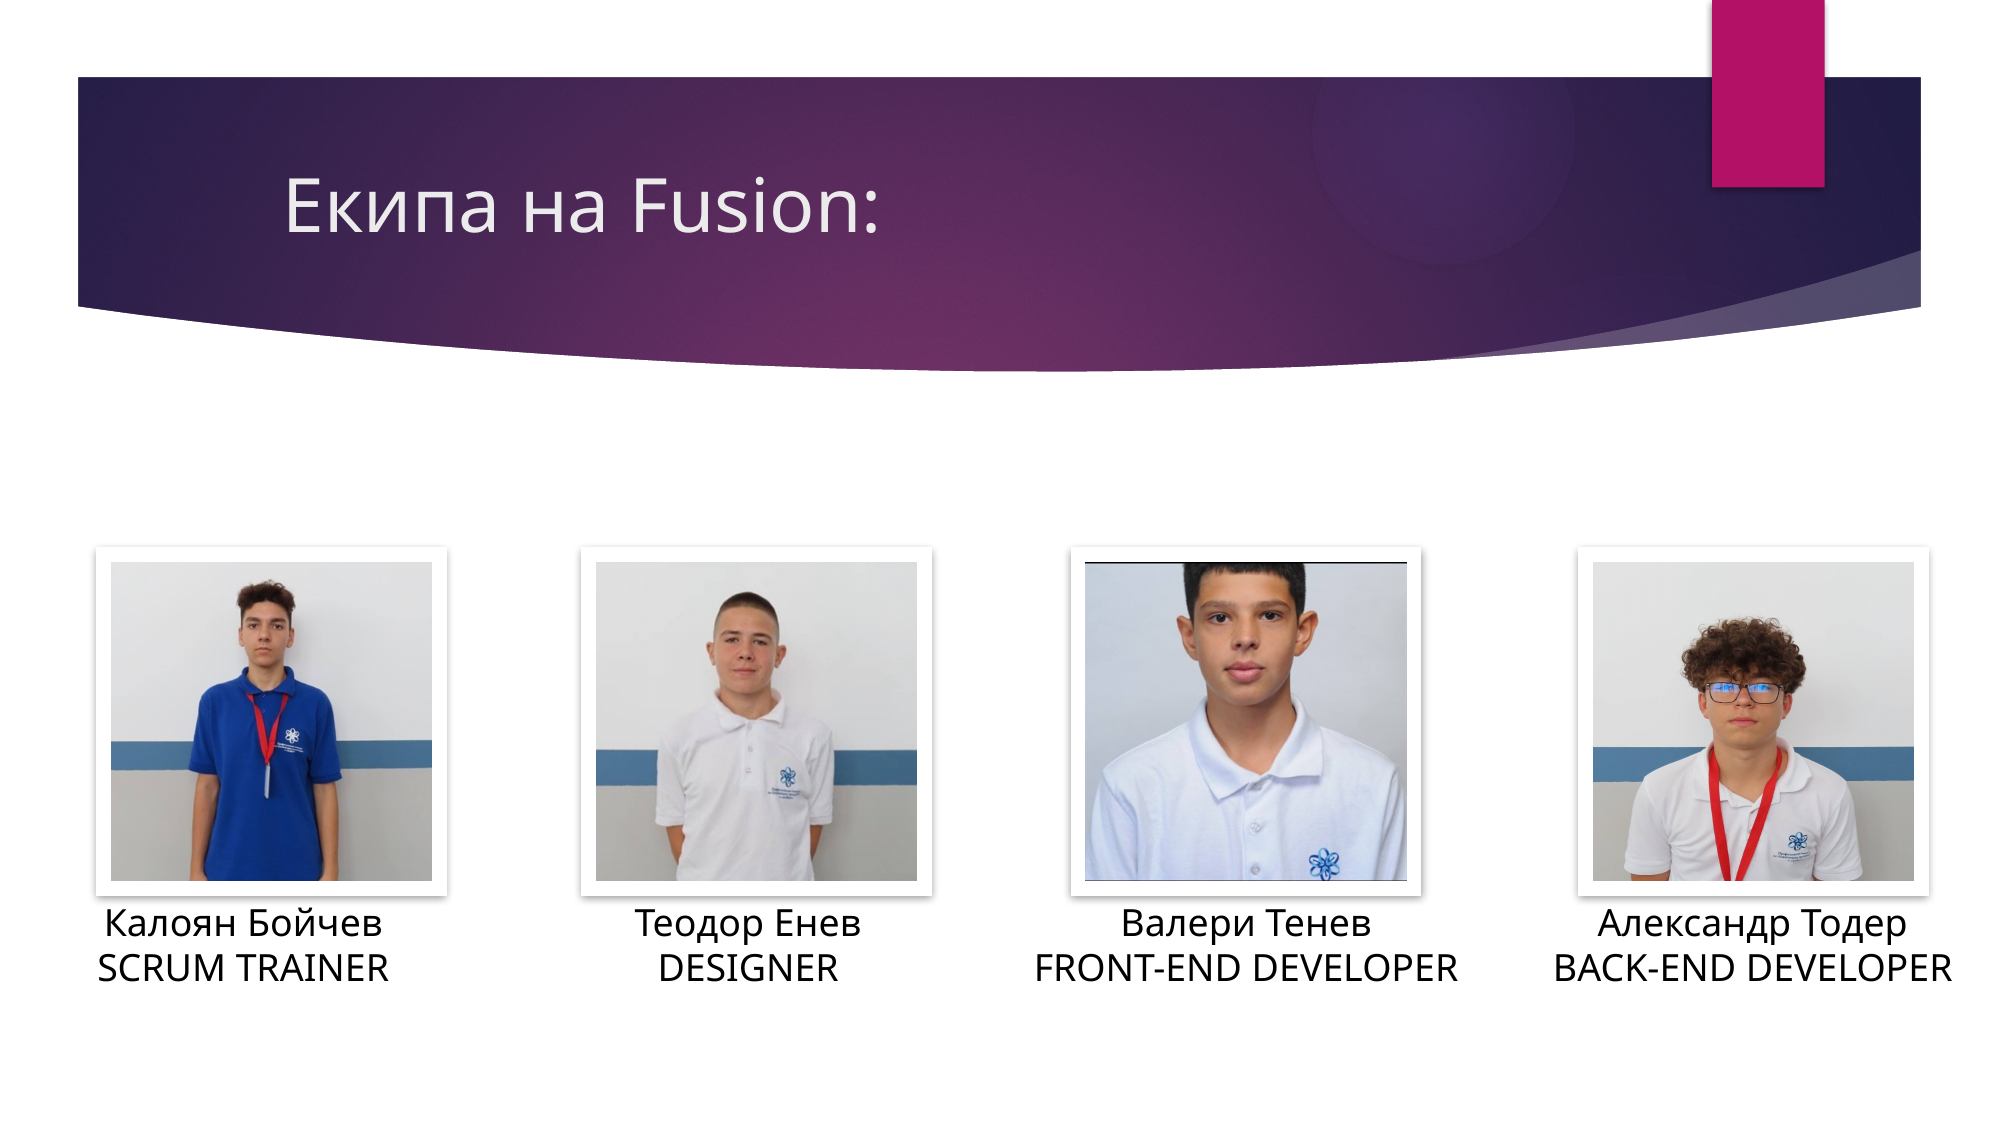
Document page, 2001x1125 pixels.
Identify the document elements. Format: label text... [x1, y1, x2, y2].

picture [110, 561, 433, 882]
picture [1592, 561, 1915, 882]
text_box Александр Тодер BACK-END DEVELOPER [1538, 891, 1968, 996]
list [595, 561, 918, 882]
text_box Калоян Бойчев SCRUM TRAINER [62, 891, 424, 1041]
text_box Валери Тенев FRONT-END DEVELOPER [1018, 891, 1474, 996]
picture [1085, 561, 1408, 882]
text_box Теодор Енев DESIGNER [593, 891, 903, 1041]
title Екипа на Fusion: [267, 243, 1593, 251]
